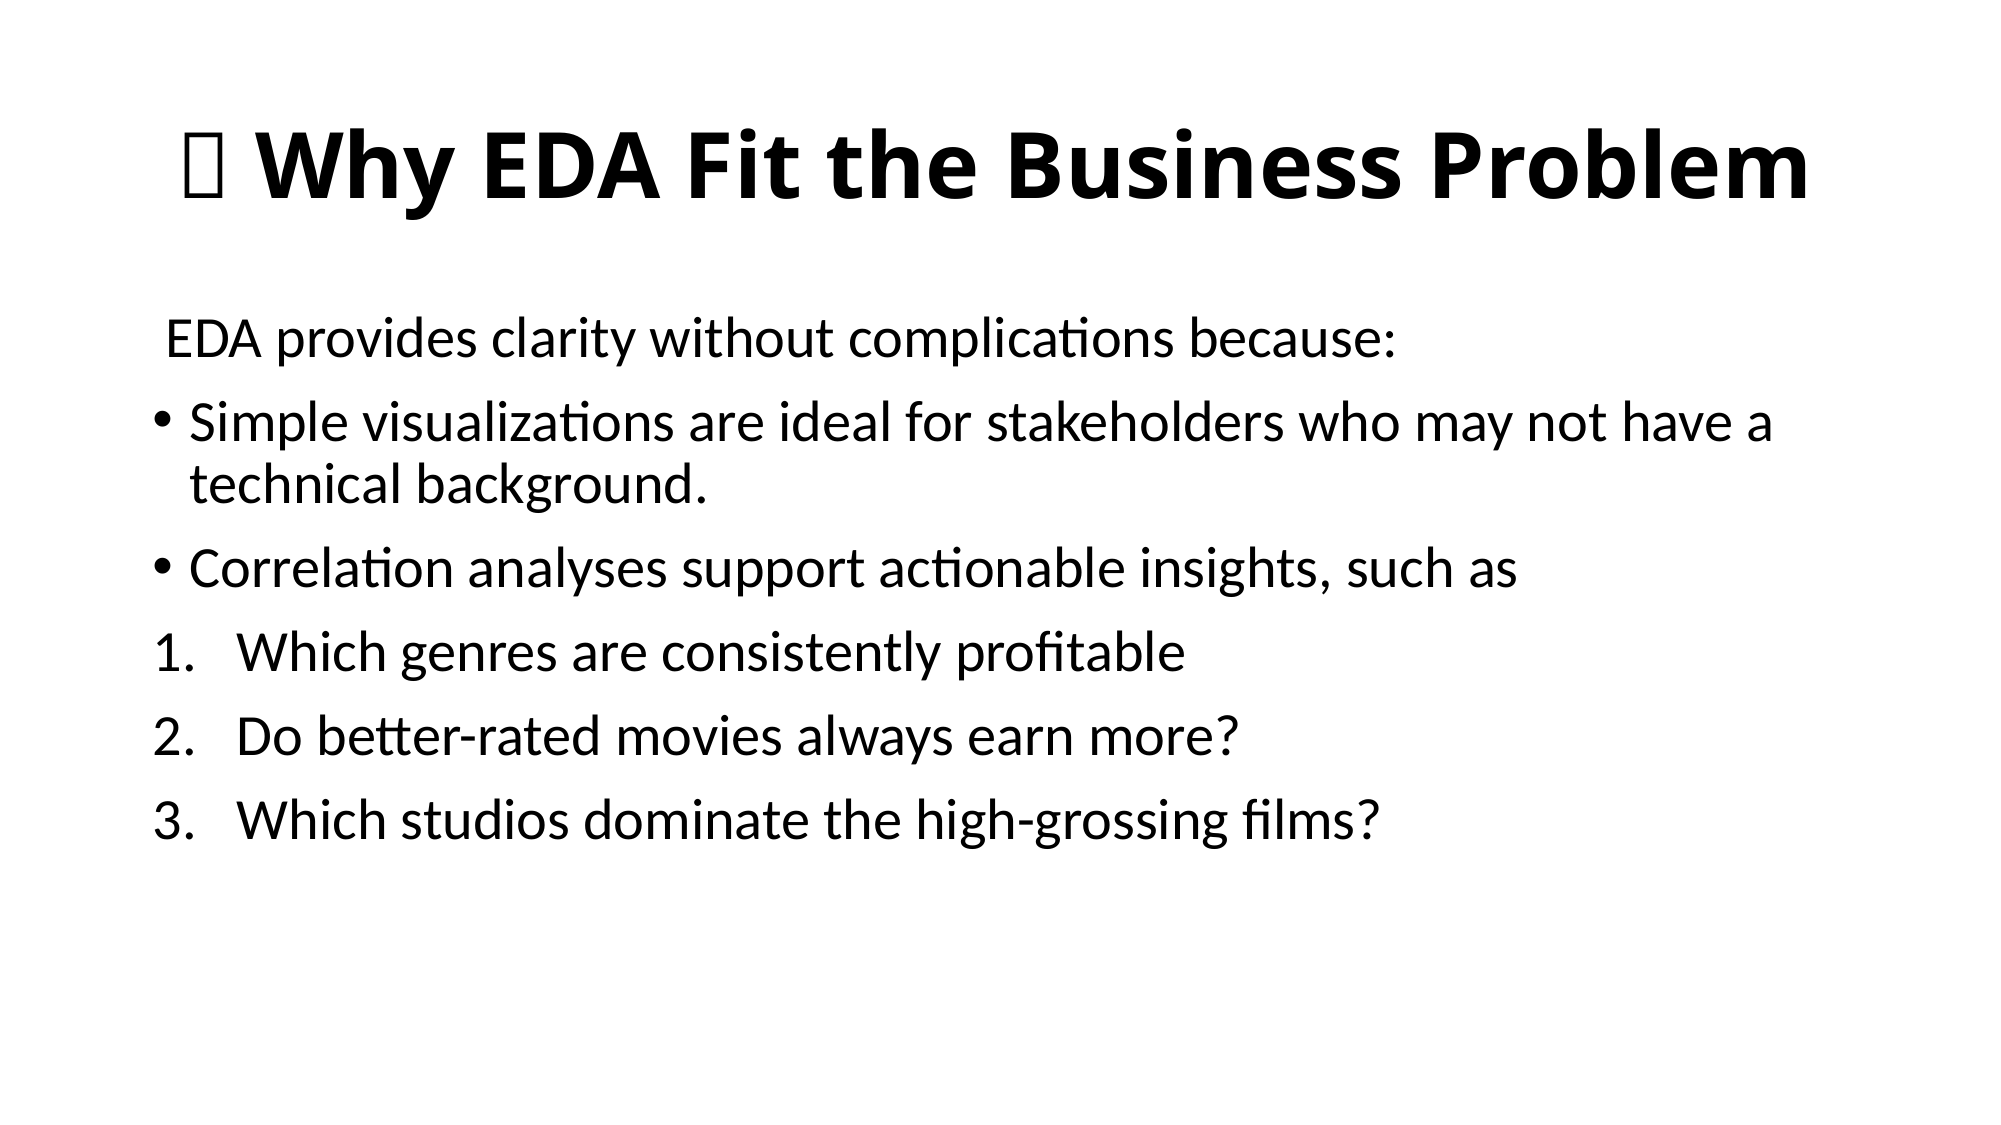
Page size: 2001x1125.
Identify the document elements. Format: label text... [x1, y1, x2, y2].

title 🔹 Why EDA Fit the Business Problem [137, 59, 1863, 278]
list EDA provides clarity without complications because: Simple visualizations are ideal for stakeholders who may not have a technical background. Correlation analyses support actionable insights, such as Which genres are consistently profitable Do better-rated movies always earn more? Which studios dominate the high-grossing films? [137, 299, 1863, 1014]
